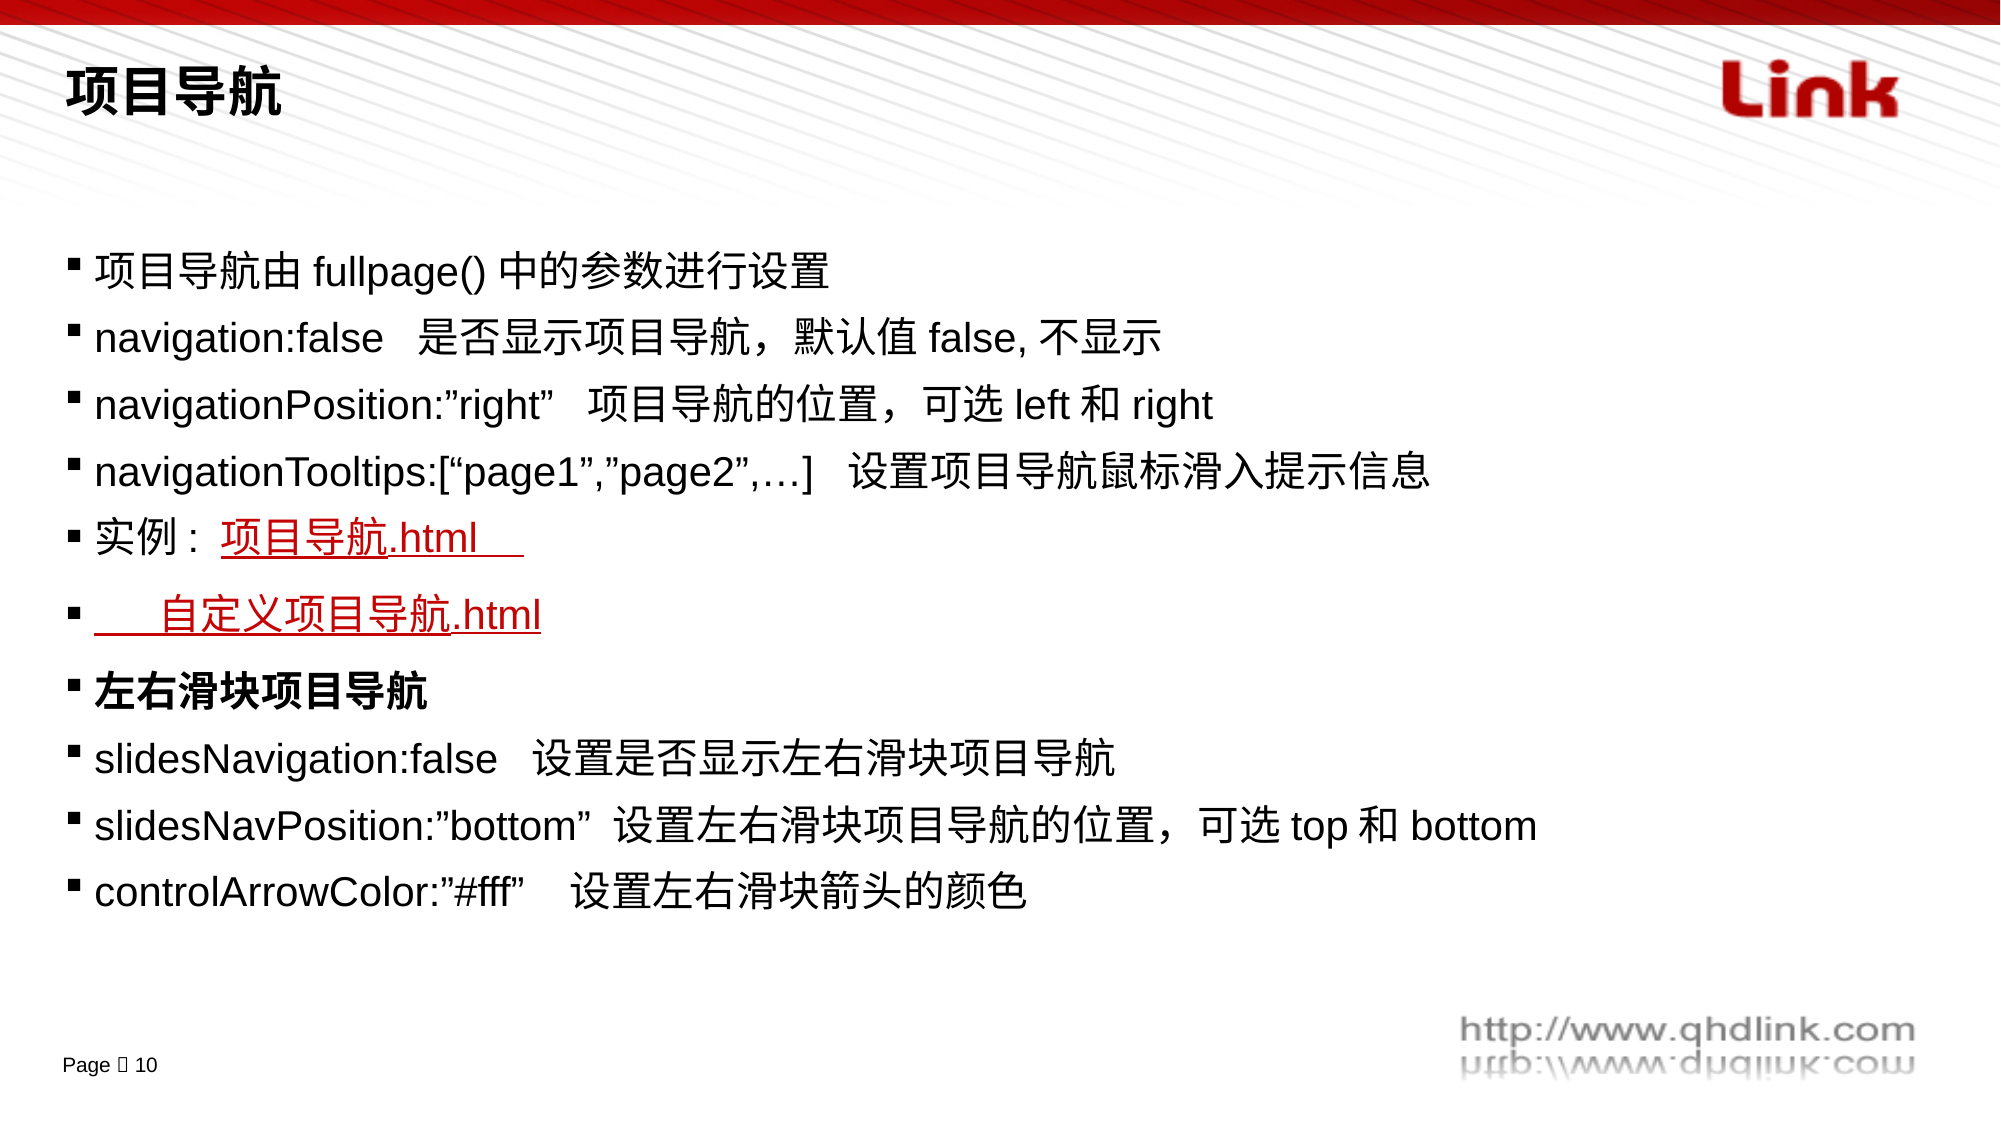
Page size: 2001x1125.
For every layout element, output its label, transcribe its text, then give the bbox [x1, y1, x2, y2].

title 项目导航 [65, 57, 1697, 164]
picture [0, 0, 2001, 1125]
list 项目导航由fullpage()中的参数进行设置 navigation:false 是否显示项目导航，默认值false,不显示 navigationPosition:”right” 项目导航的位置，可选left和right navigationTooltips:[“page1”,”page2”,…] 设置项目导航鼠标滑入提示信息 实例: 项目导航.html 自定义项目导航.html 左右滑块项目导航 slidesNavigation:false 设置是否显示左右滑块项目导航 slidesNavPosition:”bottom” 设置左右滑块项目导航的位置，可选top和bottom controlArrowColor:”#fff” 设置左右滑块箭头的颜色 [64, 244, 1930, 952]
